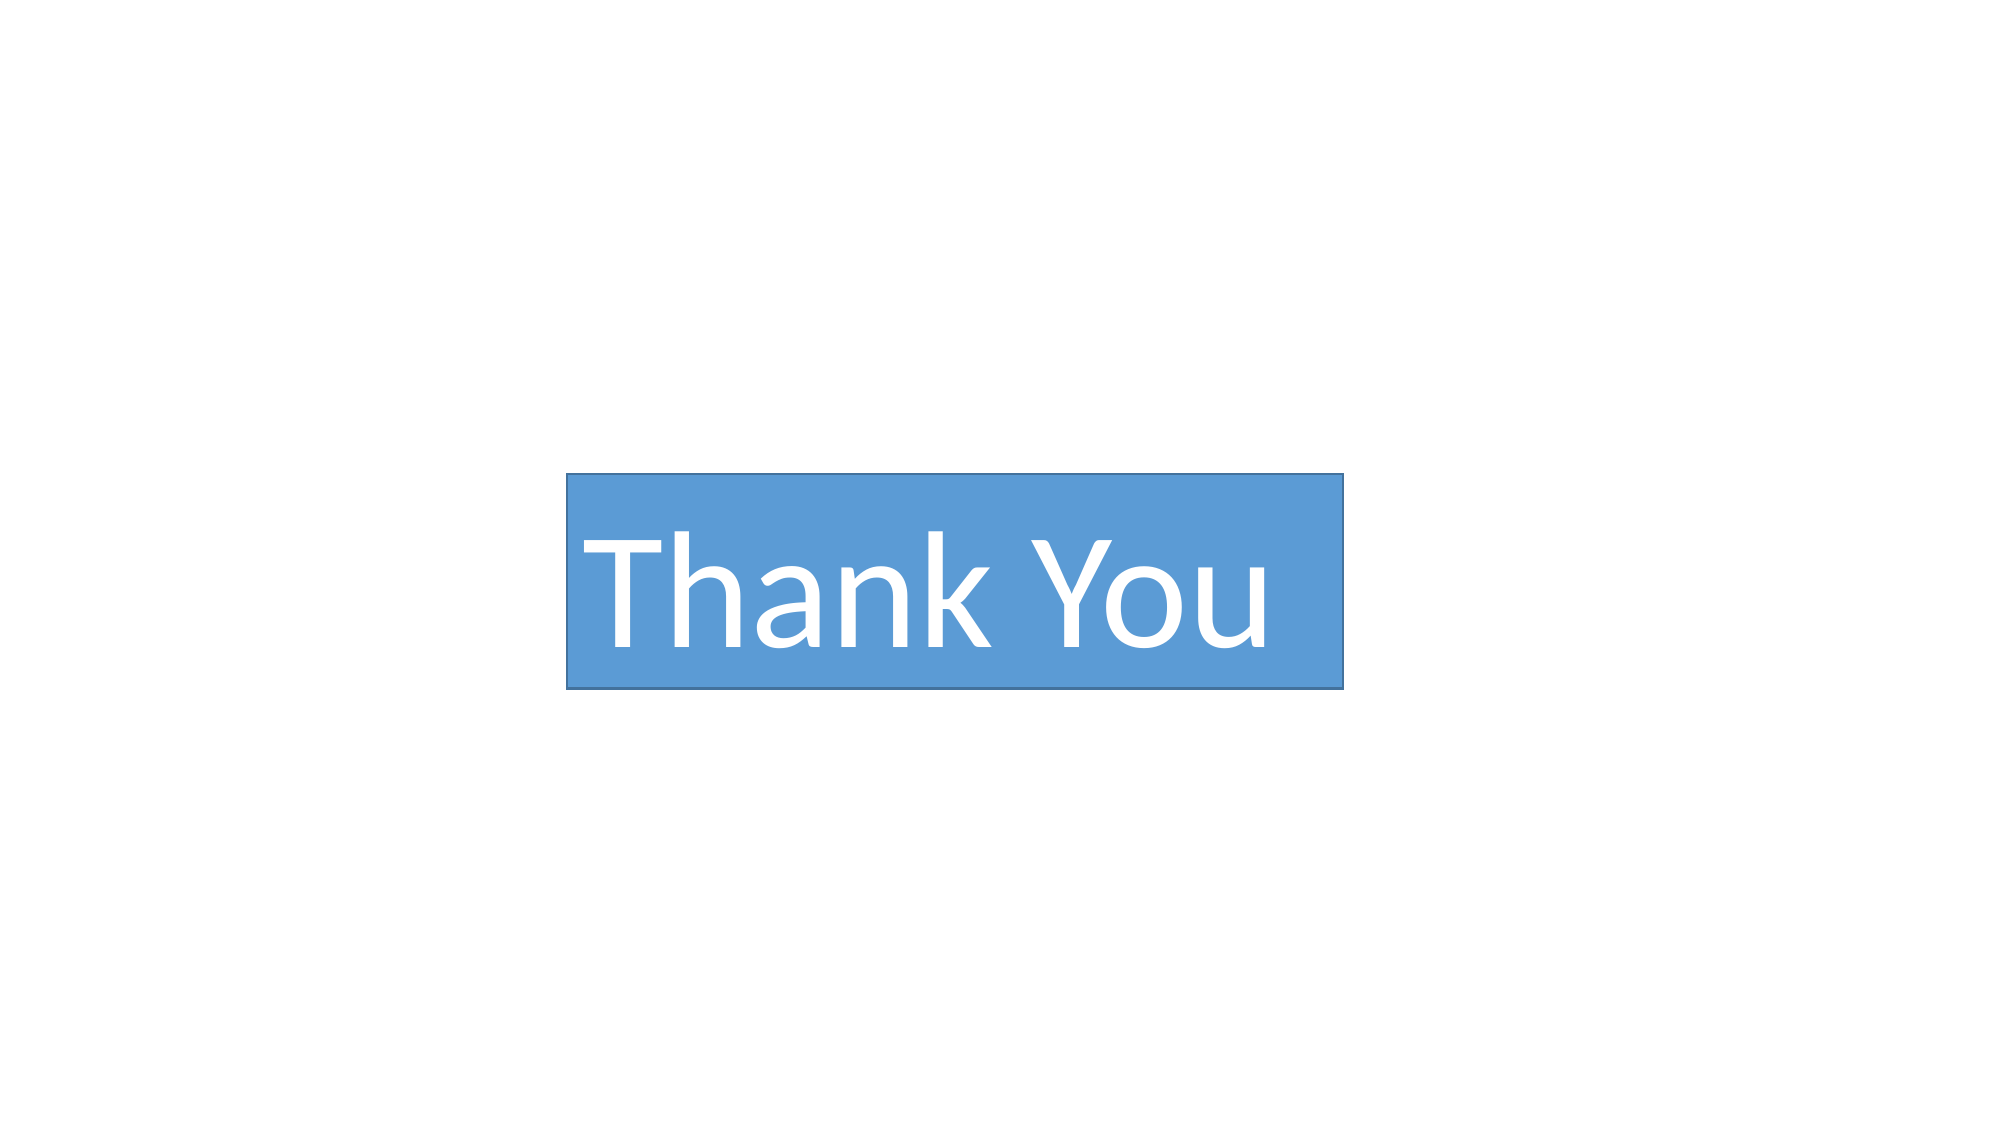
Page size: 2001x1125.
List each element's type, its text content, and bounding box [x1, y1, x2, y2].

text_box Thank You [566, 473, 1344, 690]
